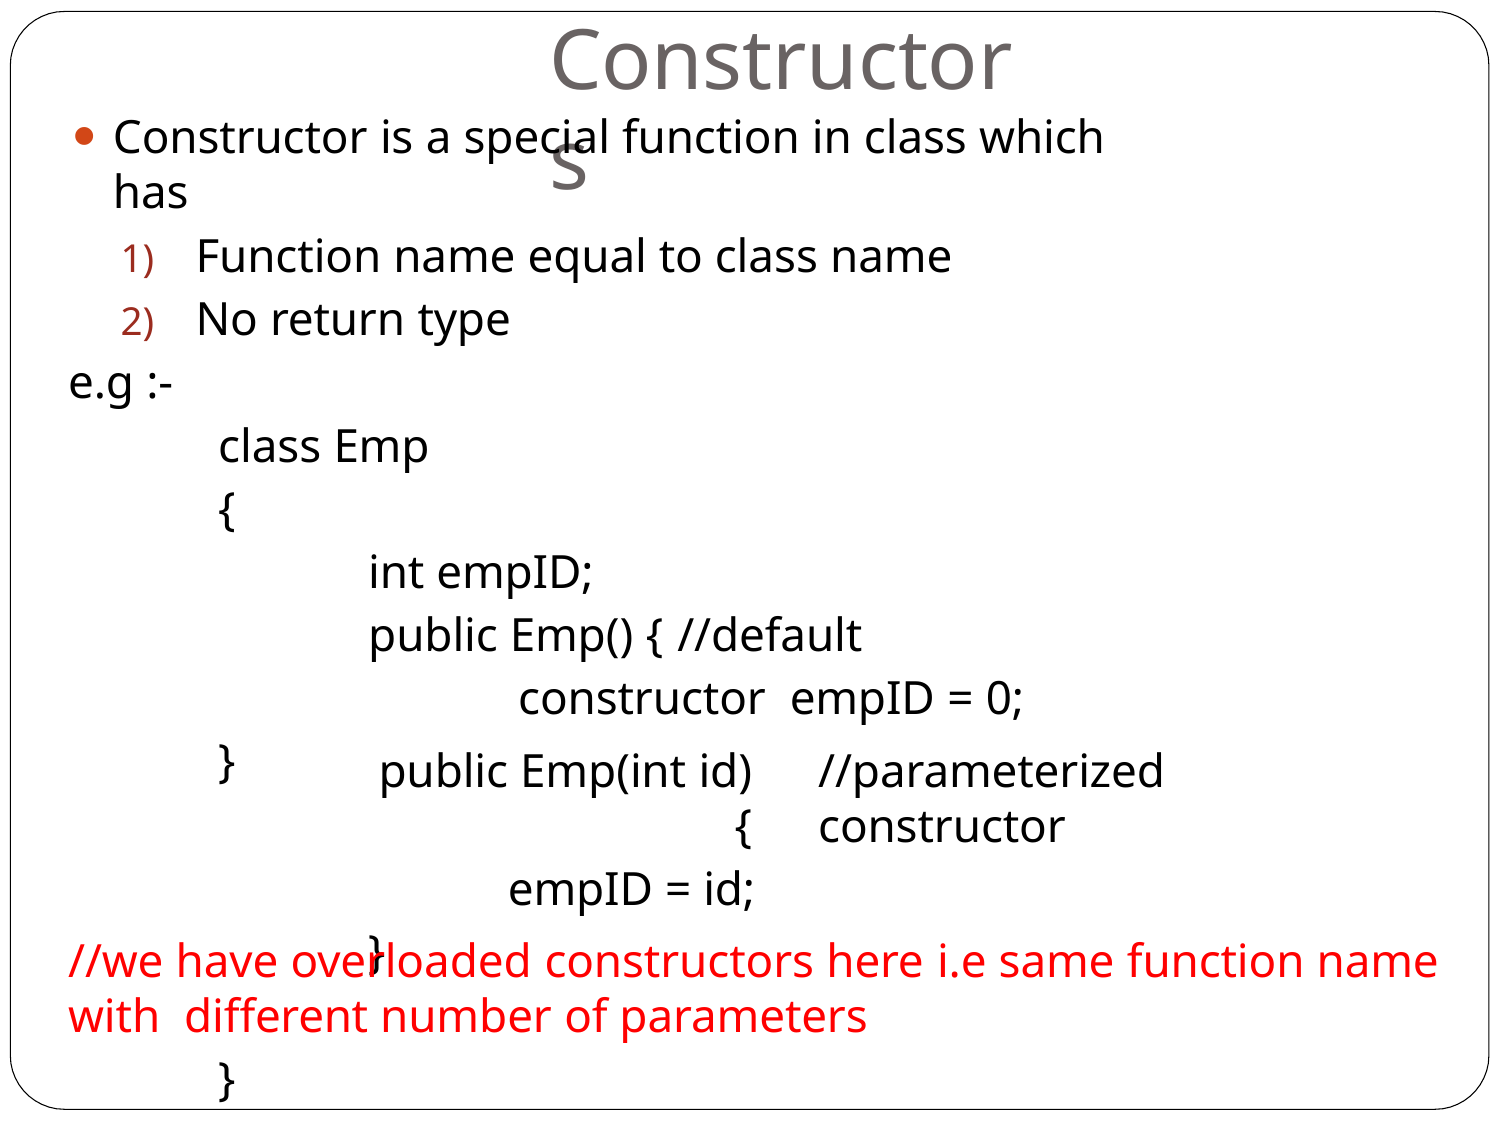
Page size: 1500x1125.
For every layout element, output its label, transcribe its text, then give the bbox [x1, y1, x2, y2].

text_box //parameterized constructor [816, 739, 1379, 852]
text_box public Emp(int id) { empID = id; } [366, 731, 757, 929]
title Constructors [547, 3, 1024, 97]
text_box //we have overloaded constructors here i.e same function name with different number of parameters } [66, 929, 1456, 1105]
text_box Constructor is a special function in class which has Function name equal to class name No return type e.g :- class Emp { int empID; public Emp() { //default constructor empID = 0; } [66, 97, 1147, 787]
